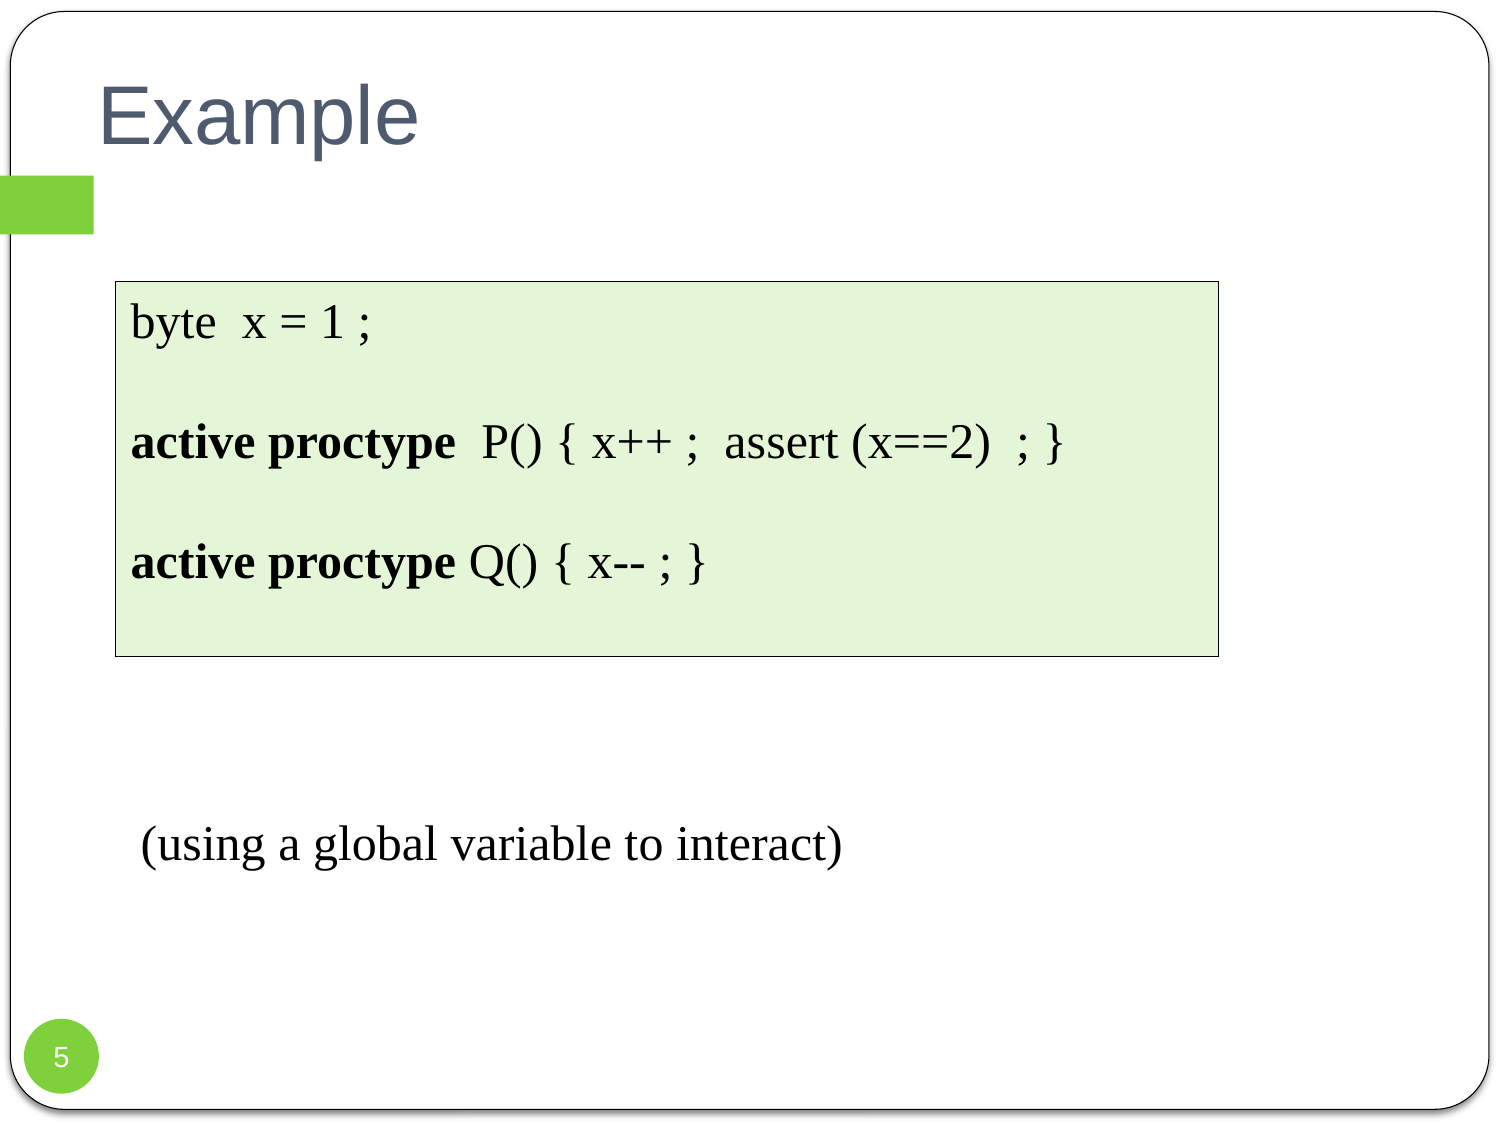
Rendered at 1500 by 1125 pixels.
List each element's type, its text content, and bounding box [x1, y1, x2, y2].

slide_number 5 [23, 1018, 99, 1094]
text_box byte x = 1 ; active proctype P() { x++ ; assert (x==2) ; } active proctype Q() { x-- ; } [115, 281, 1219, 657]
title Example [81, 44, 1454, 177]
text_box (using a global variable to interact) [125, 802, 859, 878]
